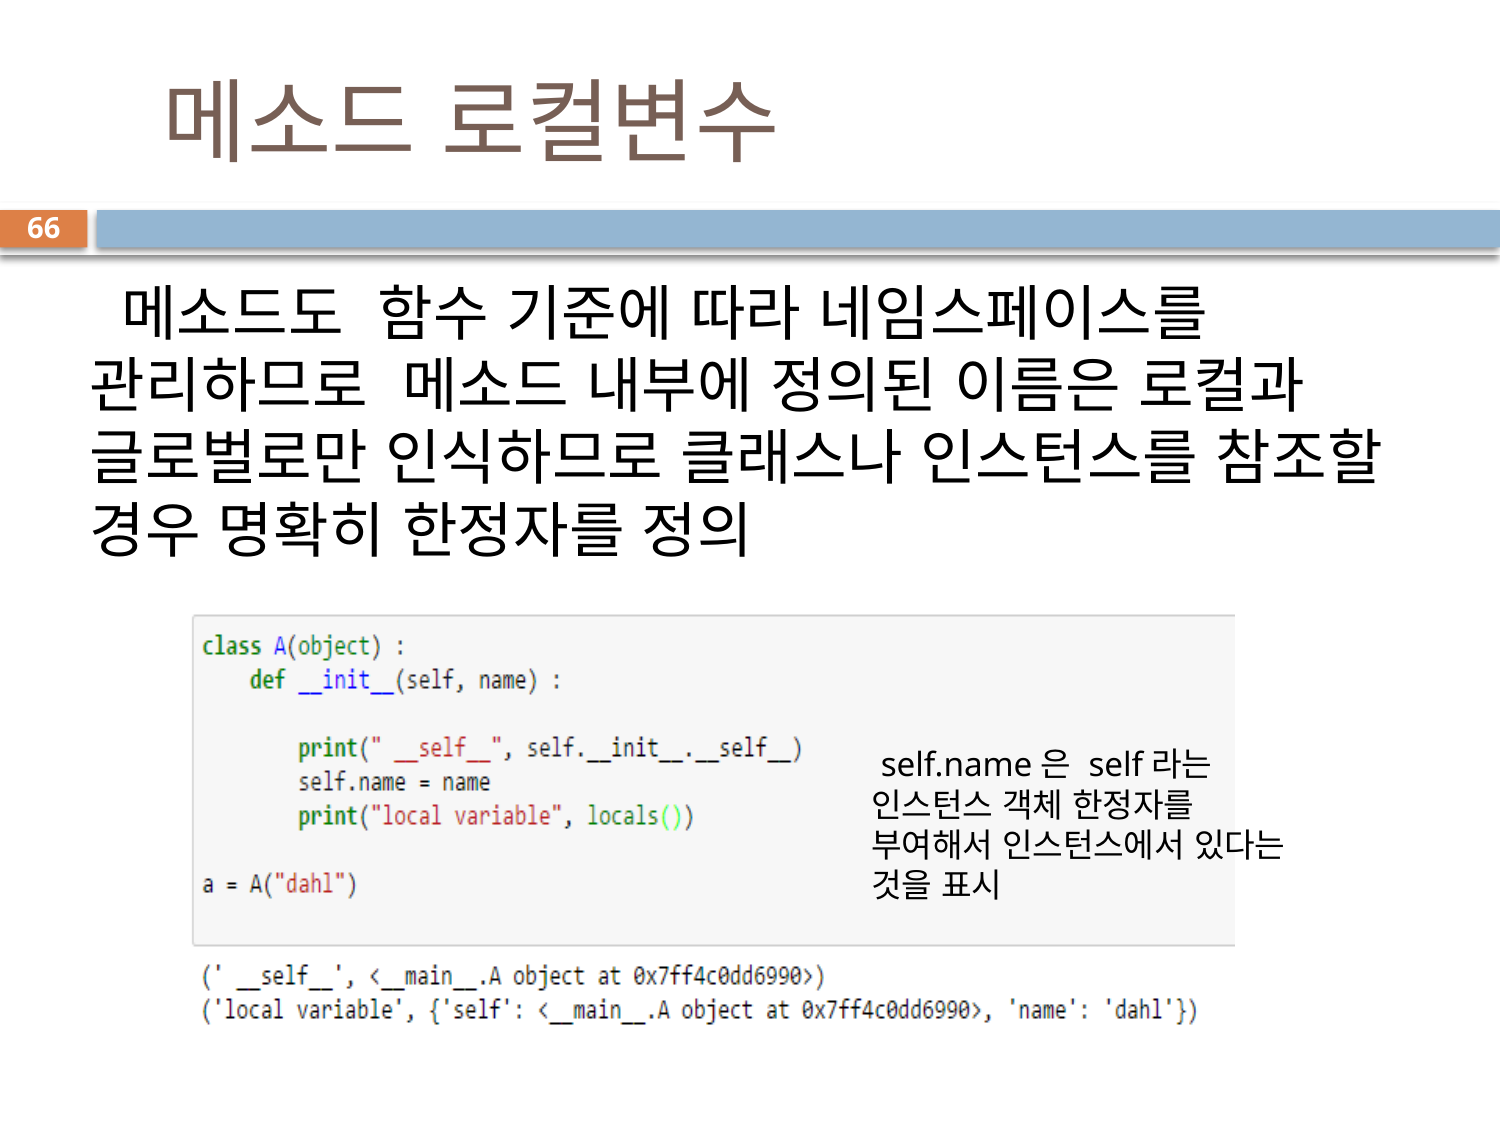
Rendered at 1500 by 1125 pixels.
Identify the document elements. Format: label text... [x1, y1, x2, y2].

picture [182, 597, 1235, 1048]
text_box self.name은 self라는 인스턴스 객체 한정자를 부여해서 인스턴스에서 있다는 것을 표시 [1240, 731, 1329, 911]
slide_number 66 [0, 208, 88, 249]
list 메소드도 함수 기준에 따라 네임스페이스를 관리하므로 메소드 내부에 정의된 이름은 로컬과 글로벌로만 인식하므로 클래스나 인스턴스를 참조할 경우 명확히 한정자를 정의 [75, 267, 1425, 587]
title 메소드 로컬변수 [100, 37, 1438, 200]
